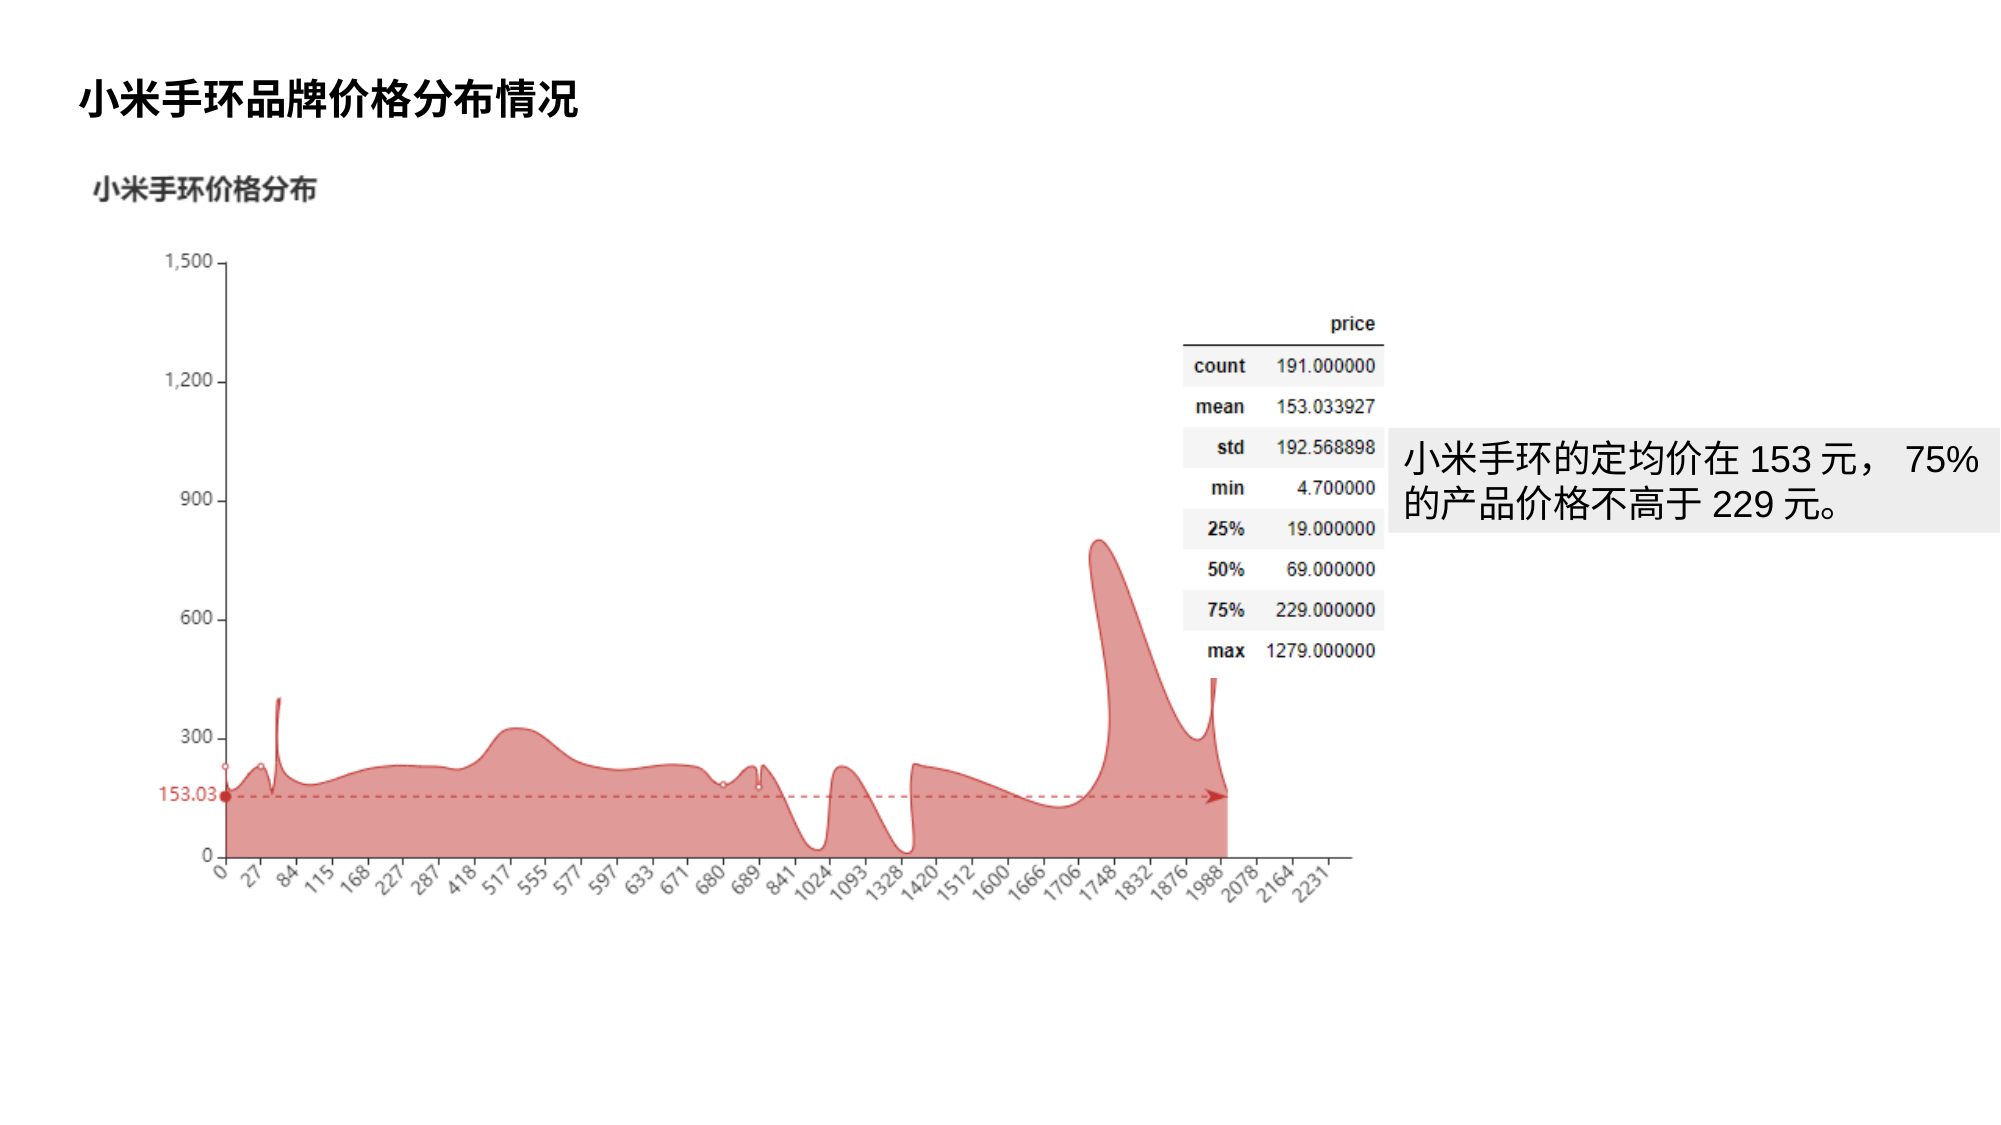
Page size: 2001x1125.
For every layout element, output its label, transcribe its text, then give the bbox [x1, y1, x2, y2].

text_box 小米手环的定均价在153元，75%的产品价格不高于229元。 [1444, 427, 2000, 533]
picture [88, 163, 1444, 956]
text_box 小米手环品牌价格分布情况 [63, 65, 911, 131]
